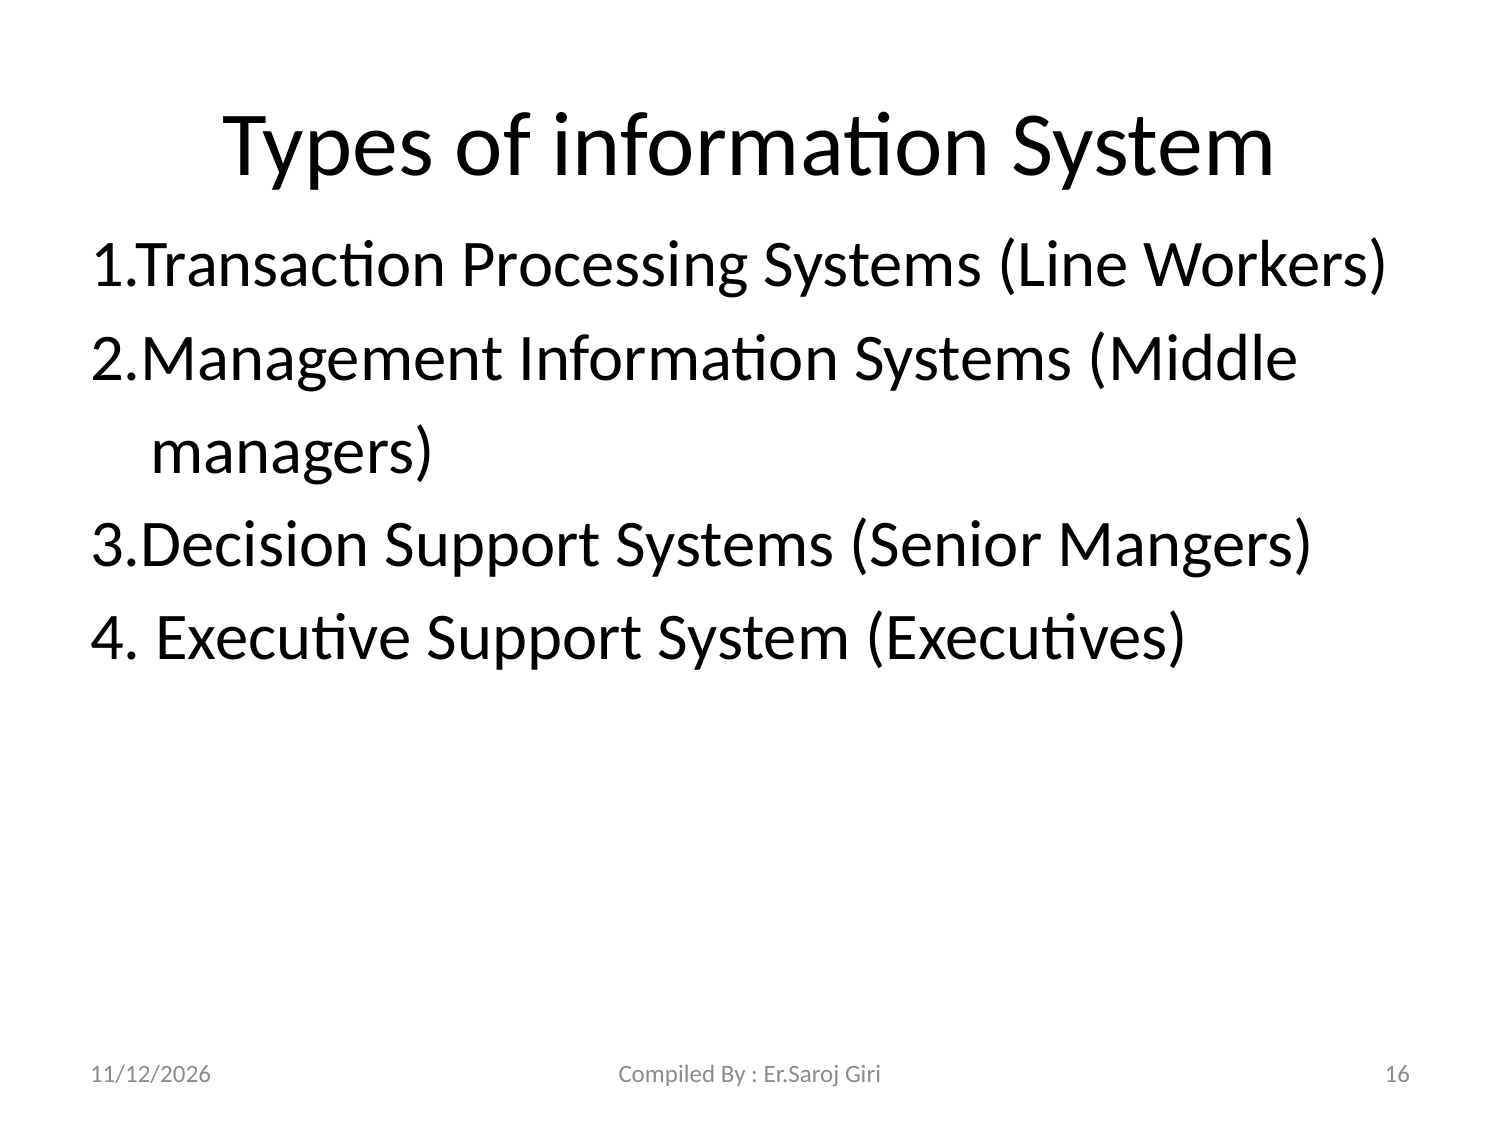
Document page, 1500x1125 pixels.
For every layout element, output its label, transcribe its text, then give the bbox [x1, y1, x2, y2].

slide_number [75, 1042, 425, 1103]
slide_number 16 [1074, 1042, 1425, 1103]
list 1.Transaction Processing Systems (Line Workers) 2.Management Information Systems (Middle managers) 3.Decision Support Systems (Senior Mangers) 4. Executive Support System (Executives) [75, 212, 1425, 1005]
title Types of information System [75, 45, 1425, 212]
footer Compiled By : Er.Saroj Giri [512, 1042, 988, 1103]
